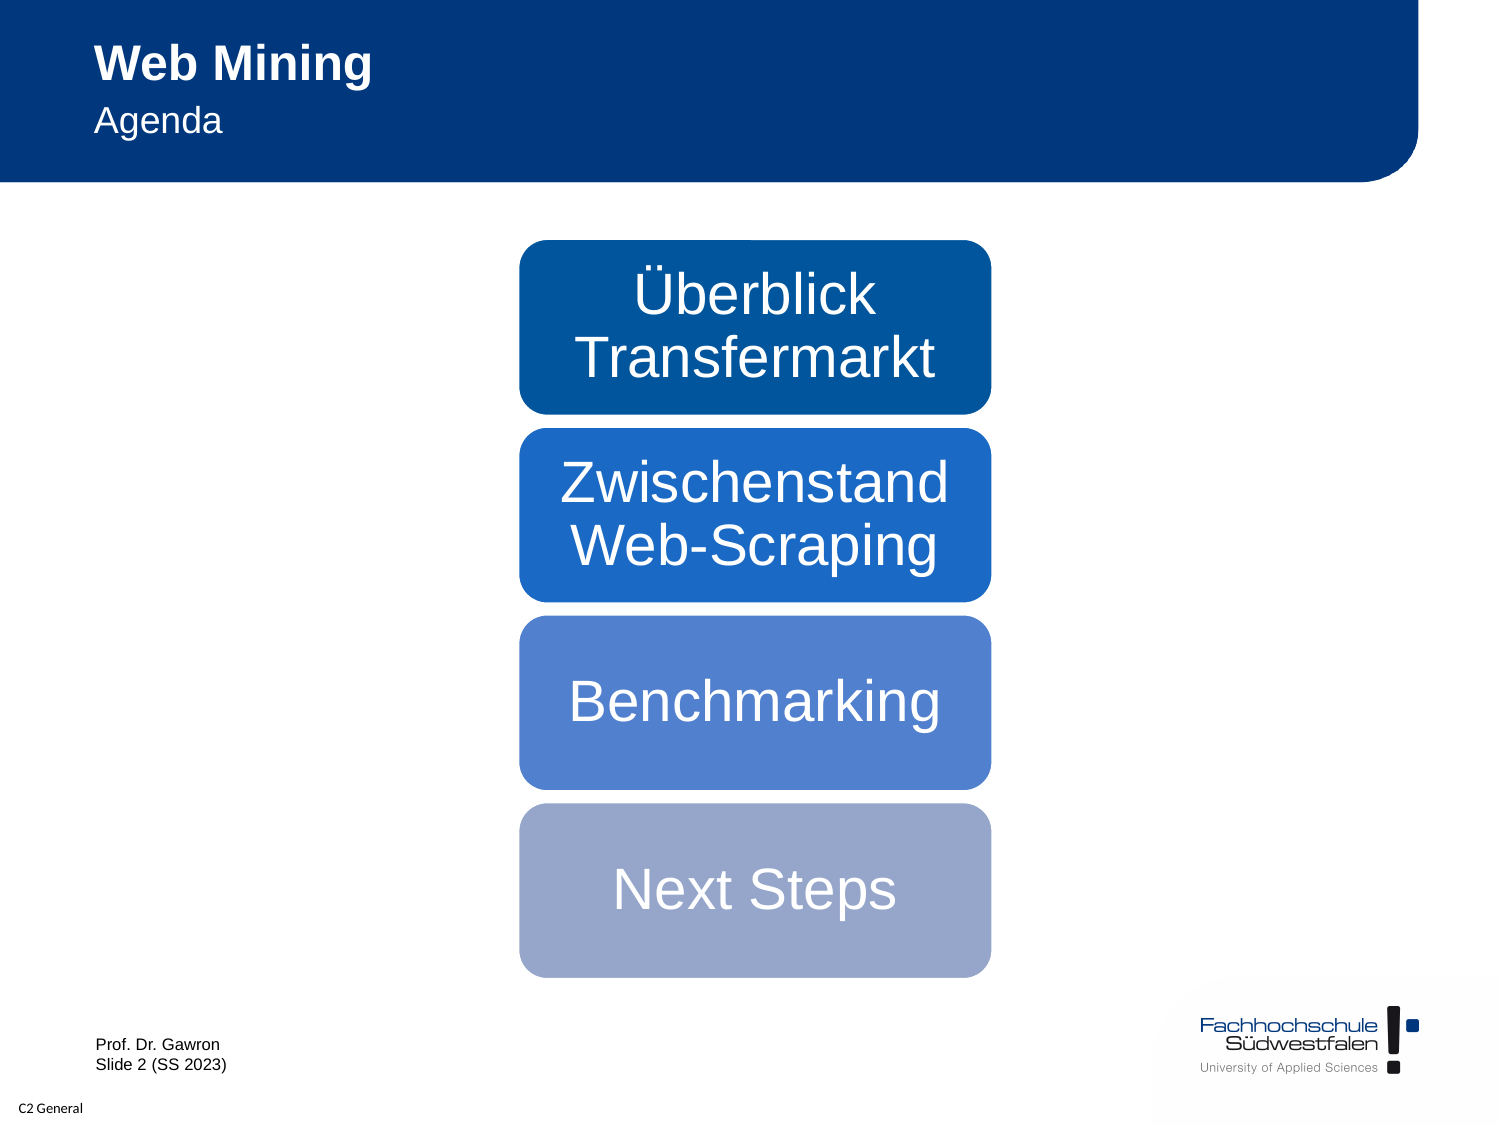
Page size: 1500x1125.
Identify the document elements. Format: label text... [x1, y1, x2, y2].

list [93, 237, 1417, 981]
list Agenda [93, 95, 1417, 141]
picture [0, 0, 1419, 183]
picture [1152, 976, 1500, 1125]
title Web Mining [93, 30, 1417, 91]
